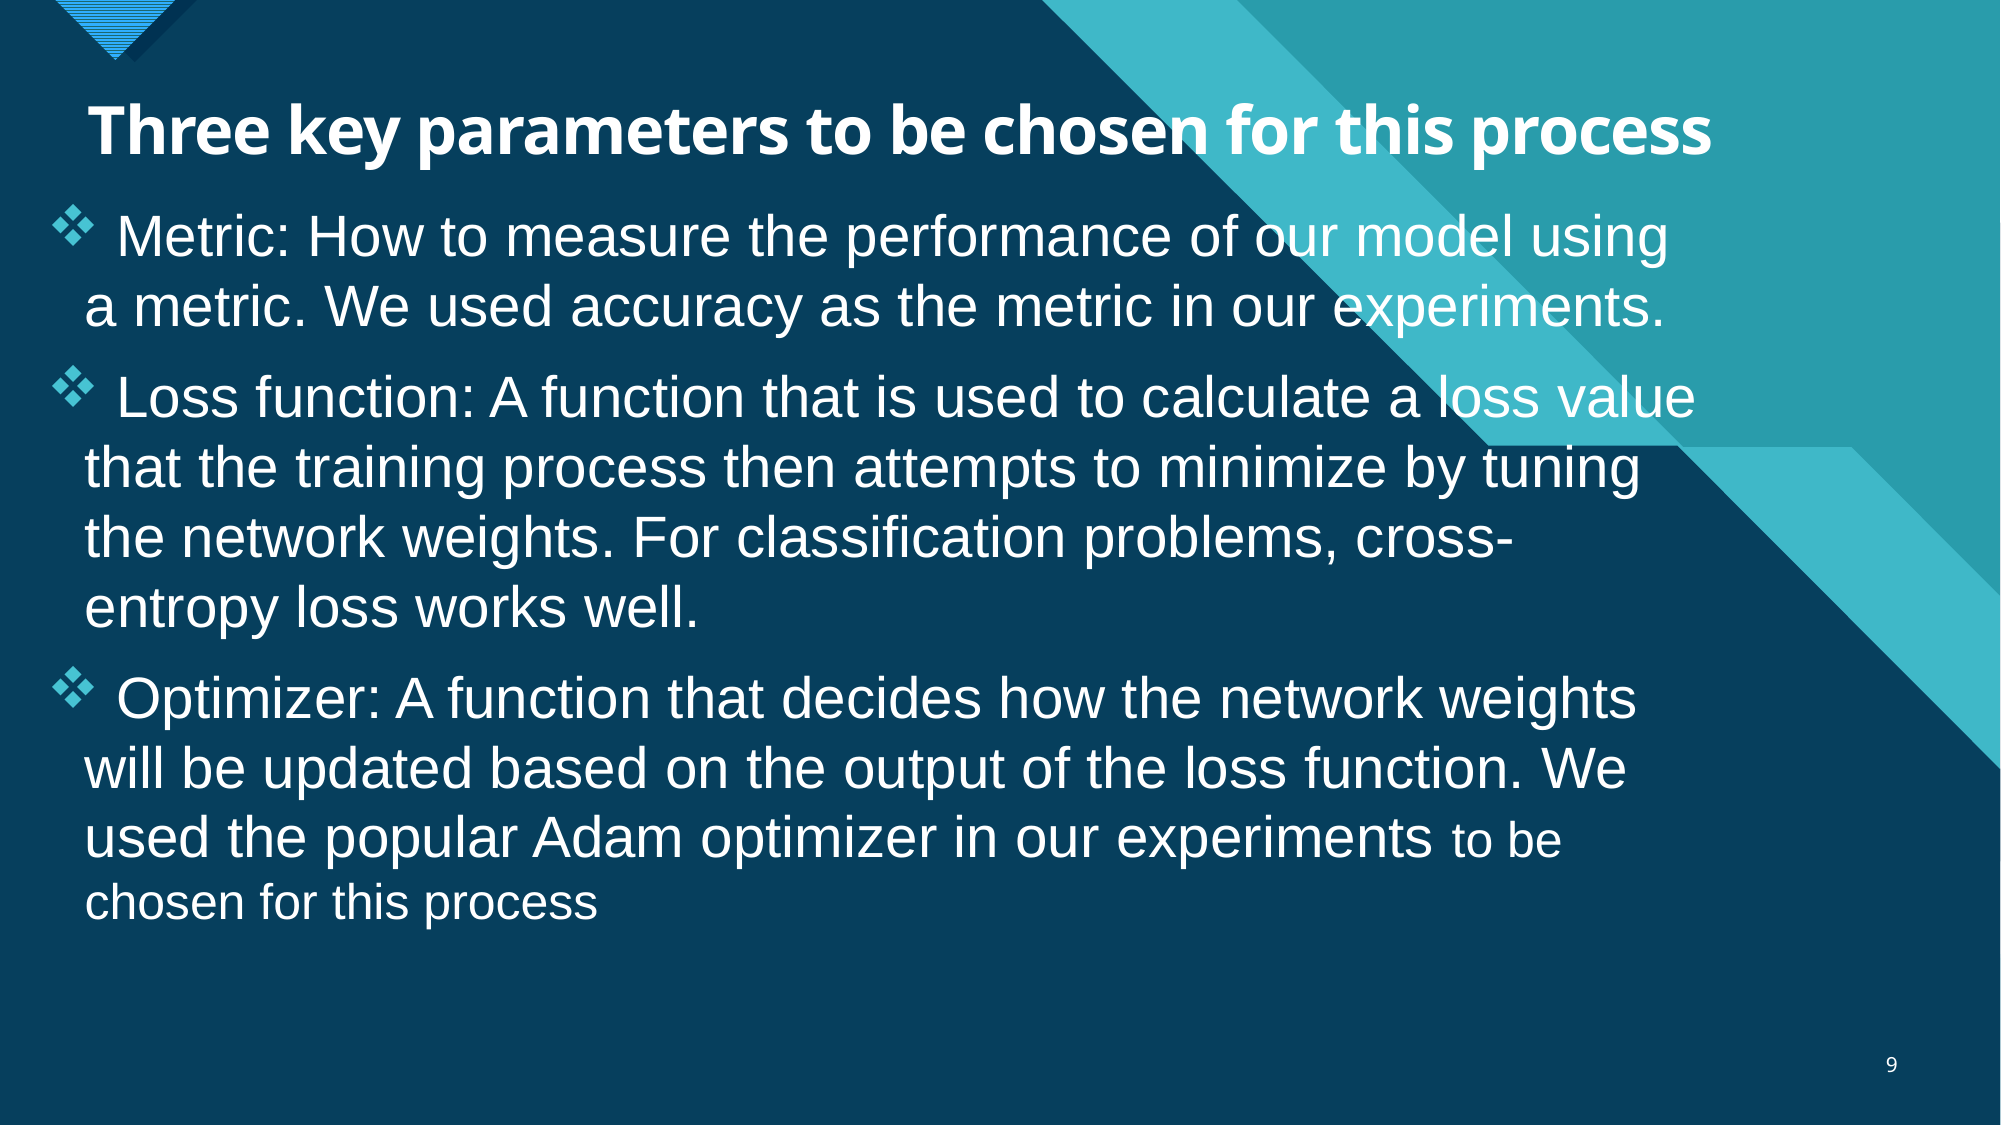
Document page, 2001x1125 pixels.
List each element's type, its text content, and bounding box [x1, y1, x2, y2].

slide_number 9 [1845, 1035, 1913, 1096]
title Three key parameters to be chosen for this process [72, 89, 1913, 177]
list Metric: How to measure the performance of our model using a metric. We used accuracy as the metric in our experiments. Loss function: A function that is used to calculate a loss value that the training process then attempts to minimize by tuning the network weights. For classification problems, cross-entropy loss works well. Optimizer: A function that decides how the network weights will be updated based on the output of the loss function. We used the popular Adam optimizer in our experiments to be chosen for this process [32, 190, 1723, 1020]
